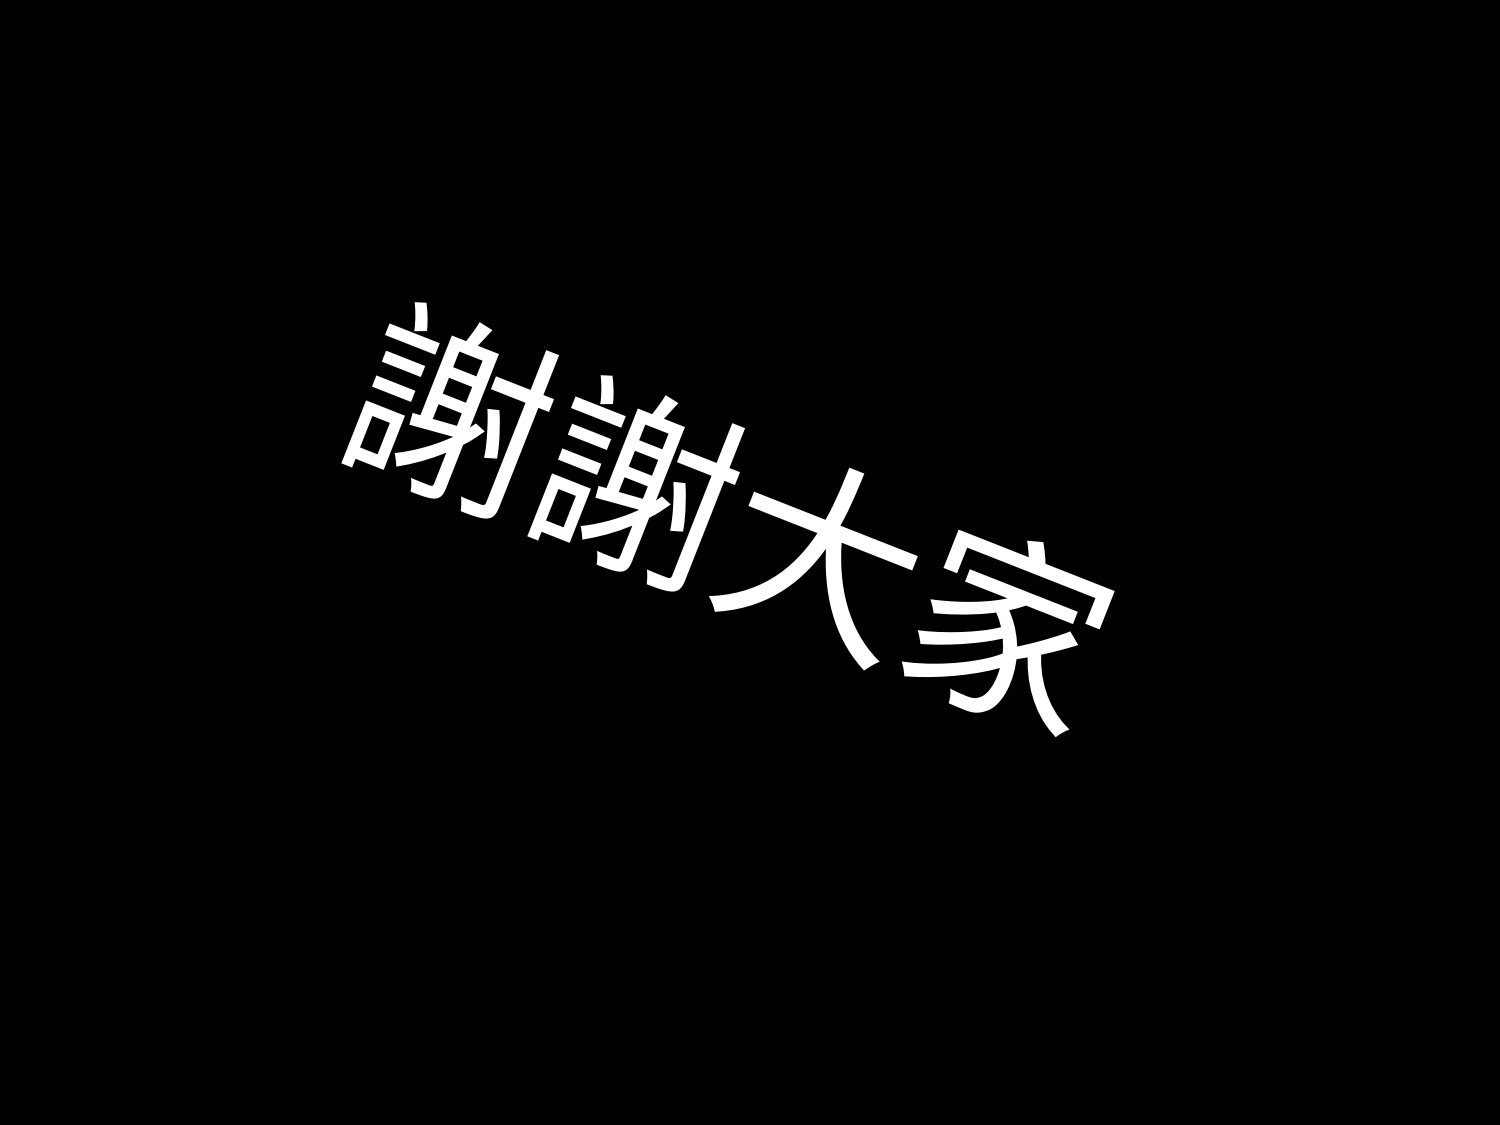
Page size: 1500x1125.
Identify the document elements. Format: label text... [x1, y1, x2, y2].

list 謝謝大家 [0, 166, 1367, 1125]
